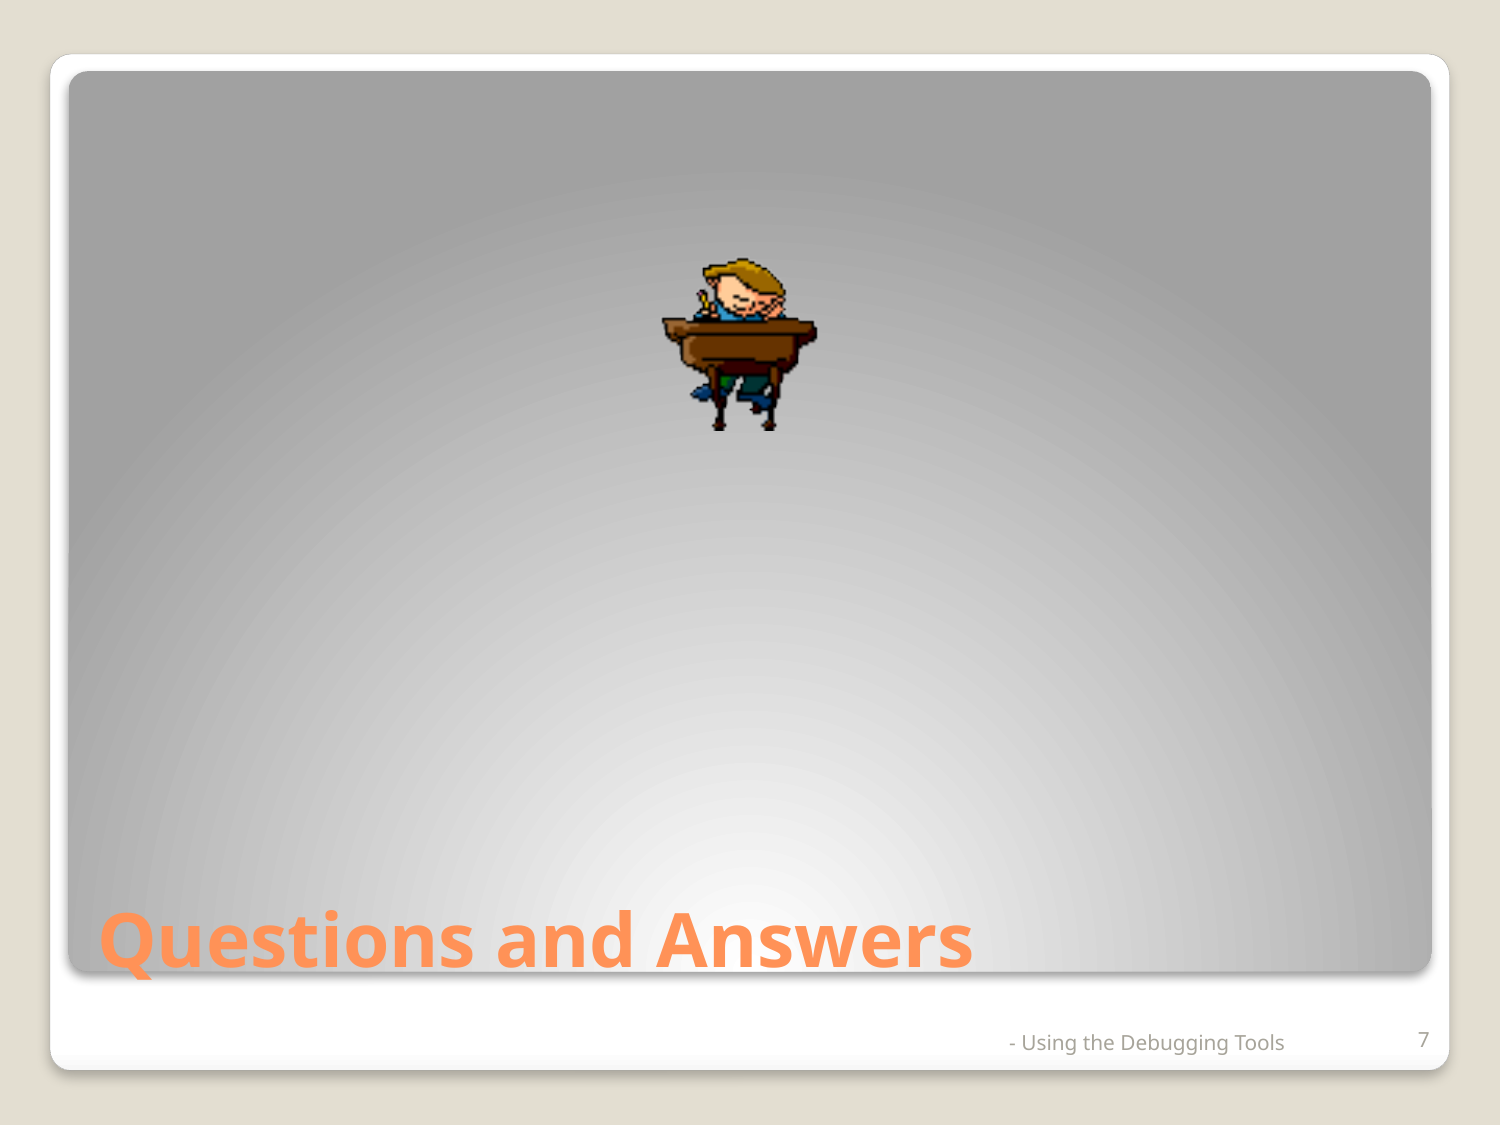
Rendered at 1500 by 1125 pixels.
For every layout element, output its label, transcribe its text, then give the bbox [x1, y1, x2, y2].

title Questions and Answers [82, 817, 1425, 990]
slide_number 7 [1370, 1002, 1445, 1063]
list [652, 105, 848, 431]
footer - Using the Debugging Tools [994, 1002, 1370, 1063]
